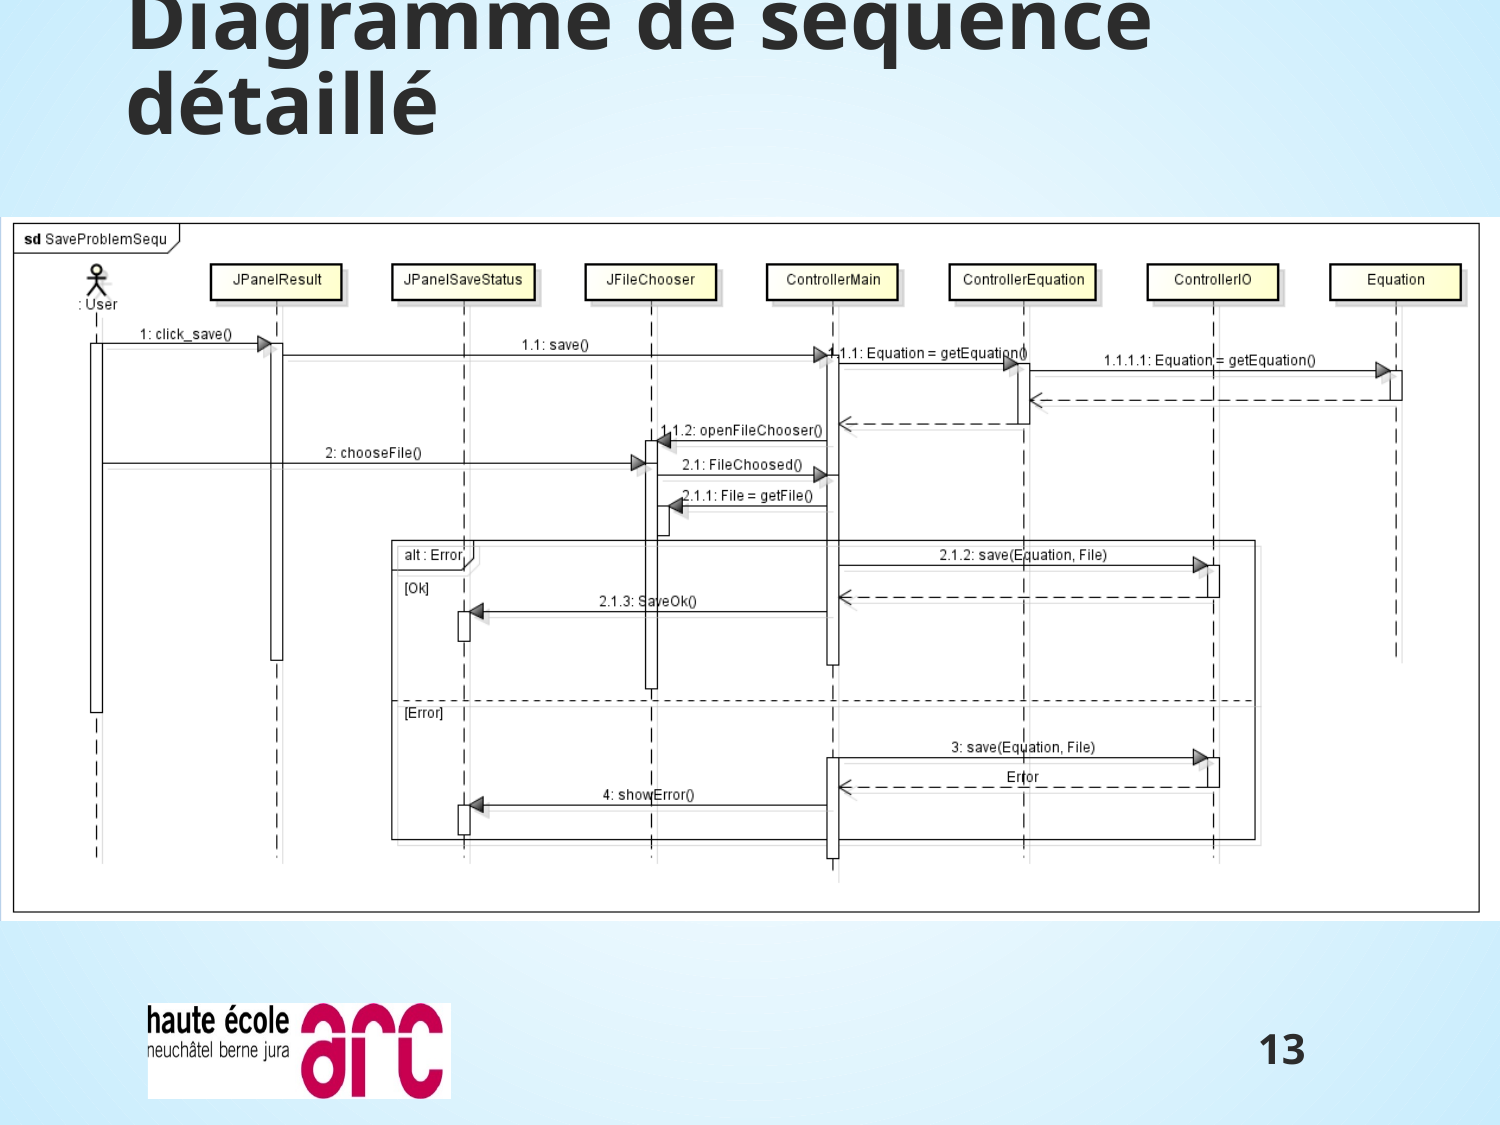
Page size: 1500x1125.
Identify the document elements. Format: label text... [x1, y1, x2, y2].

slide_number 12 [1250, 1003, 1390, 1099]
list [0, 217, 1500, 921]
picture [147, 1003, 451, 1099]
title Diagramme de séquence détaillé [110, 57, 1417, 159]
